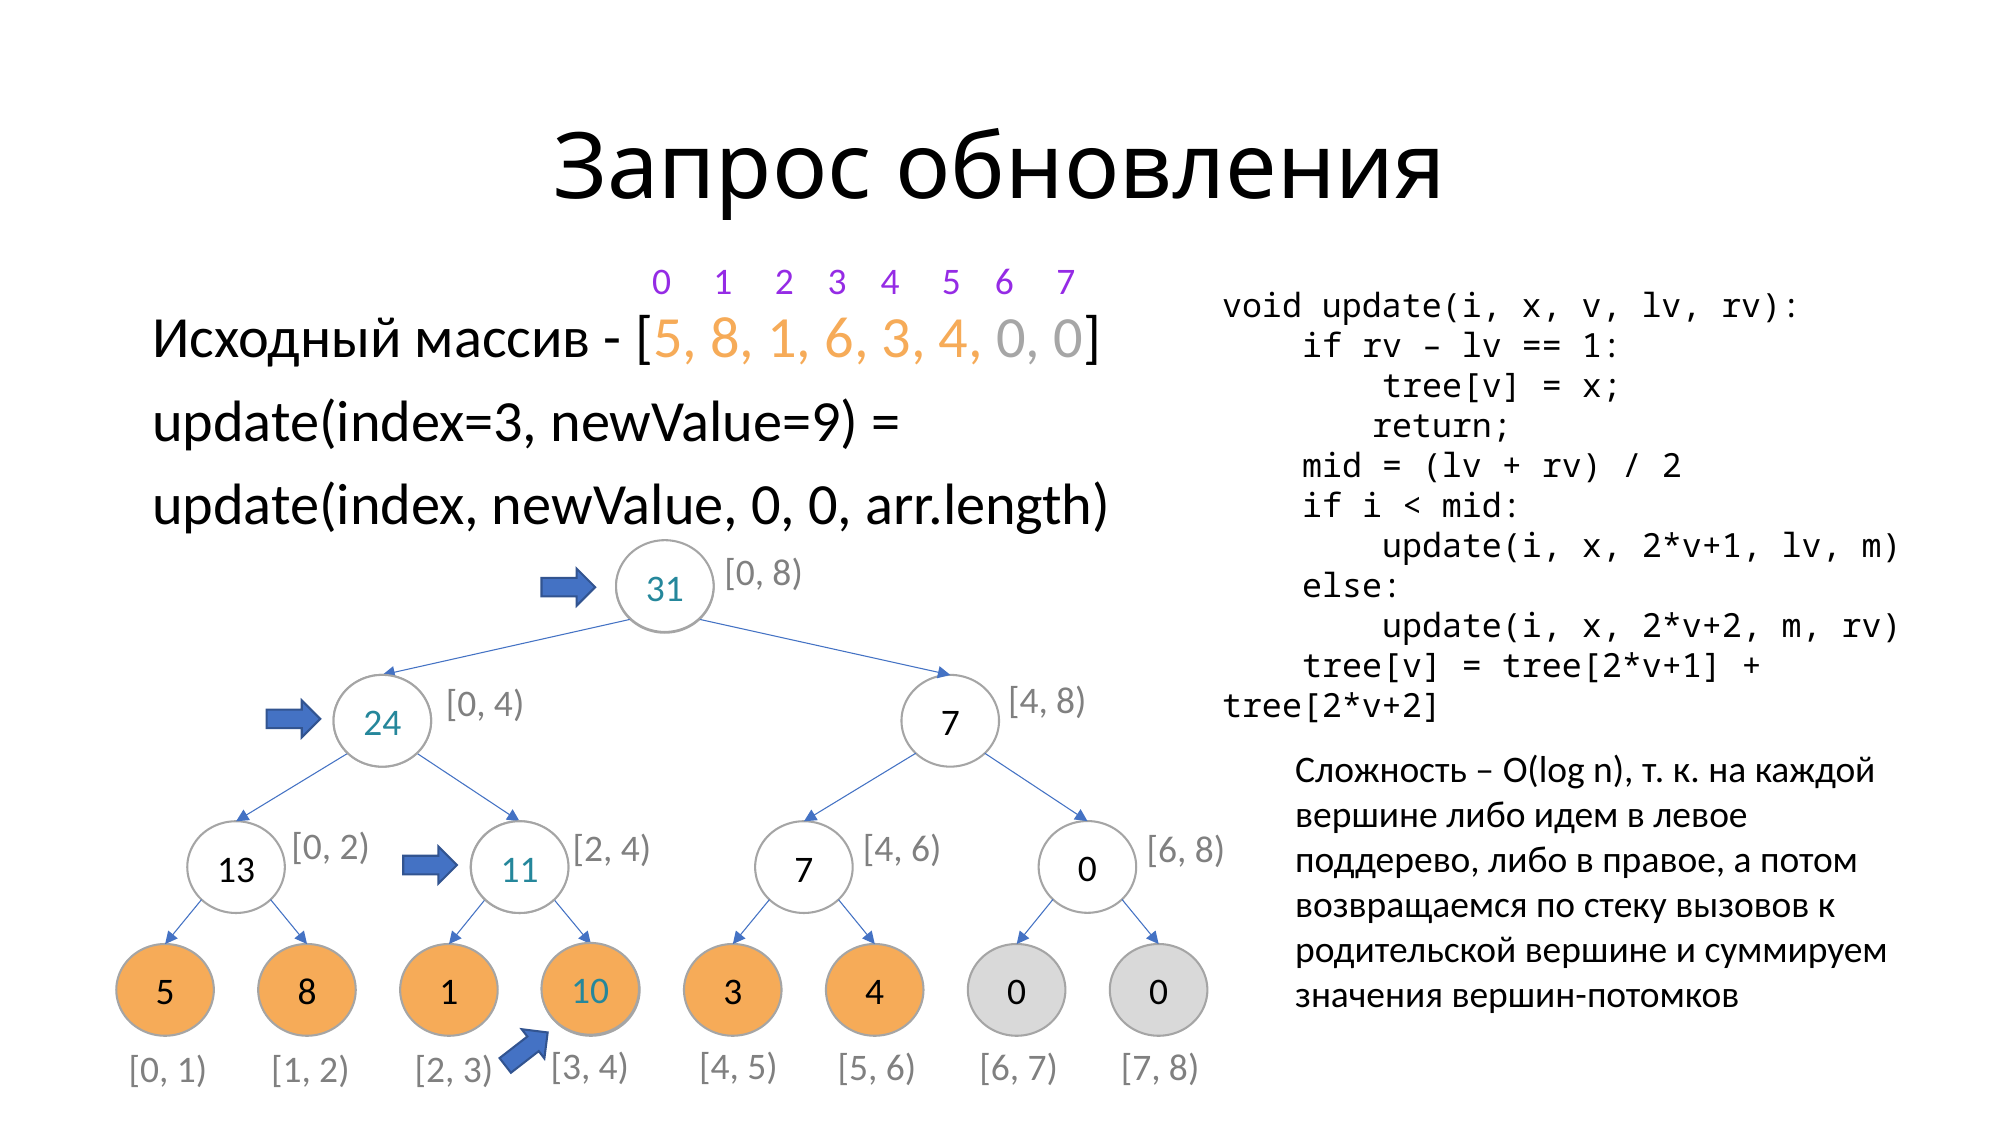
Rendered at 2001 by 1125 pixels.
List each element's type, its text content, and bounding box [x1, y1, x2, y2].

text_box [236, 753, 348, 822]
text_box [4, 5) [684, 1034, 801, 1095]
text_box 3 [682, 942, 783, 1034]
text_box [265, 697, 322, 740]
text_box [0, 8) [709, 540, 826, 601]
text_box 8 [257, 942, 357, 1037]
text_box 5 [115, 942, 215, 1037]
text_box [838, 899, 875, 945]
text_box [540, 566, 597, 609]
text_box [0, 1) [113, 1037, 231, 1098]
text_box Сложность – O(log n), т. к. на каждой вершине либо идем в левое поддерево, либо в правое, а потом возвращаемся по стеку вызовов к родительской вершине и суммируем значения вершин-потомков [1280, 737, 1956, 1023]
text_box [3, 4) [535, 1034, 653, 1095]
text_box [4, 8) [993, 668, 1110, 729]
text_box 31 [615, 539, 715, 633]
list Исходный массив - [5, 8, 1, 6, 3, 4, 0, 0] update(index=3, newValue=9) = update(index, newValue, 0, 0, arr.length) [137, 299, 1863, 1014]
text_box [7, 8) [1106, 1035, 1223, 1096]
text_box 7 [754, 820, 853, 915]
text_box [382, 619, 631, 675]
text_box 11 [469, 820, 570, 915]
text_box 13 [186, 820, 286, 915]
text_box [1016, 899, 1053, 944]
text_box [732, 899, 770, 945]
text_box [448, 899, 486, 945]
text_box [165, 899, 202, 945]
text_box [2, 4) [557, 816, 675, 877]
text_box [6, 8) [1131, 817, 1249, 878]
text_box 0 [966, 942, 1067, 1035]
text_box 0 [1037, 820, 1136, 914]
text_box [498, 1027, 549, 1075]
text_box 24 [332, 673, 433, 768]
text_box [5, 6) [822, 1035, 940, 1096]
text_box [416, 753, 520, 822]
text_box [984, 753, 1088, 822]
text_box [1121, 899, 1159, 944]
text_box 0 1 2 3 4 5 6 7 [637, 249, 1113, 310]
text_box [1, 2) [256, 1037, 373, 1098]
text_box 7 [900, 673, 1000, 768]
text_box void update(i, x, v, lv, rv): if rv – lv == 1: tree[v] = x; return; mid = (lv + rv) / 2 if i < mid: update(i, x, 2*v+1, lv, m) else: update(i, x, 2*v+2, m, rv) tree[v] = tree[2*v+1] + tree[2*v+2] [1207, 277, 1950, 732]
text_box [6, 7) [964, 1035, 1081, 1096]
text_box 4 [824, 942, 925, 1035]
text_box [270, 899, 308, 945]
text_box 1 [399, 942, 499, 1037]
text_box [699, 619, 951, 675]
text_box [0, 4) [431, 675, 548, 732]
text_box [4, 6) [848, 816, 965, 876]
text_box [2, 3) [399, 1037, 517, 1098]
title Запрос обновления [137, 59, 1863, 278]
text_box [803, 753, 916, 822]
text_box [0, 2) [276, 814, 393, 875]
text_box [553, 899, 591, 945]
text_box 10 [540, 941, 641, 1036]
text_box 0 [1108, 942, 1209, 1035]
text_box [402, 844, 459, 887]
